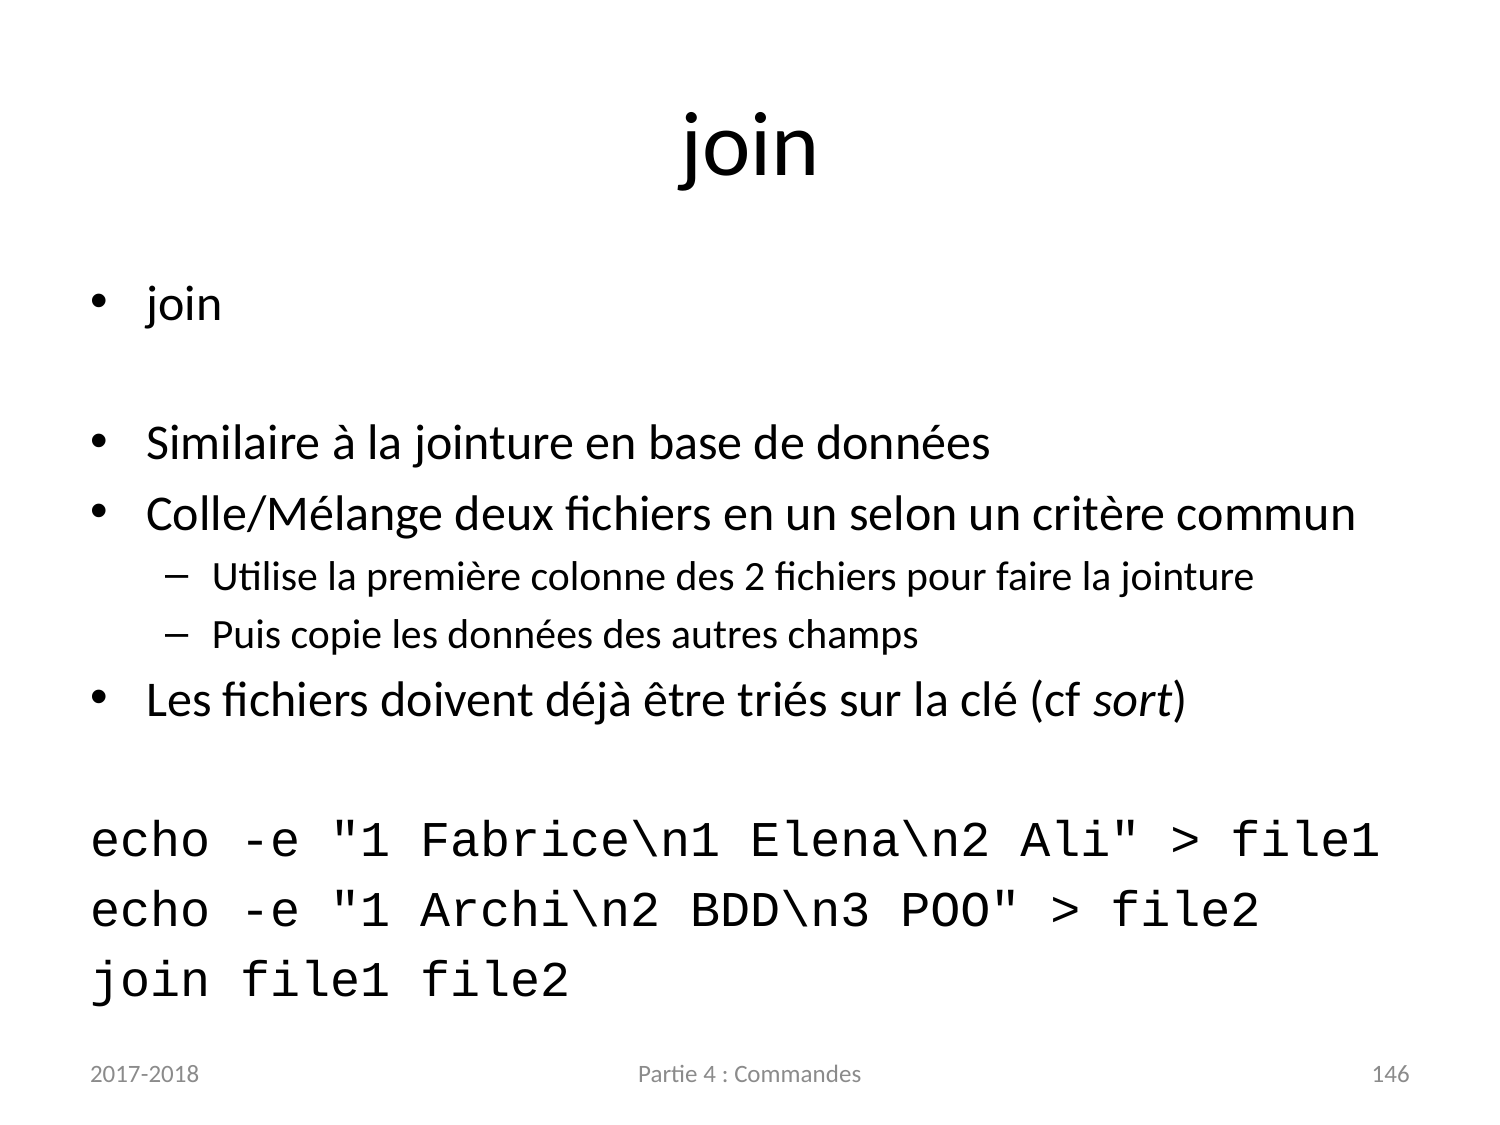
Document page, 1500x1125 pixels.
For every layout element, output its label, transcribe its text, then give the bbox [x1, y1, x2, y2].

list join Similaire à la jointure en base de données Colle/Mélange deux fichiers en un selon un critère commun Utilise la première colonne des 2 fichiers pour faire la jointure Puis copie les données des autres champs Les fichiers doivent déjà être triés sur la clé (cf sort) echo -e "1 Fabrice\n1 Elena\n2 Ali" > file1 echo -e "1 Archi\n2 BDD\n3 POO" > file2 join file1 file2 [75, 262, 1471, 1005]
slide_number 2017-2018 [75, 1042, 425, 1103]
slide_number 146 [1074, 1042, 1425, 1103]
title join [75, 45, 1425, 233]
footer Partie 4 : Commandes [512, 1042, 988, 1103]
